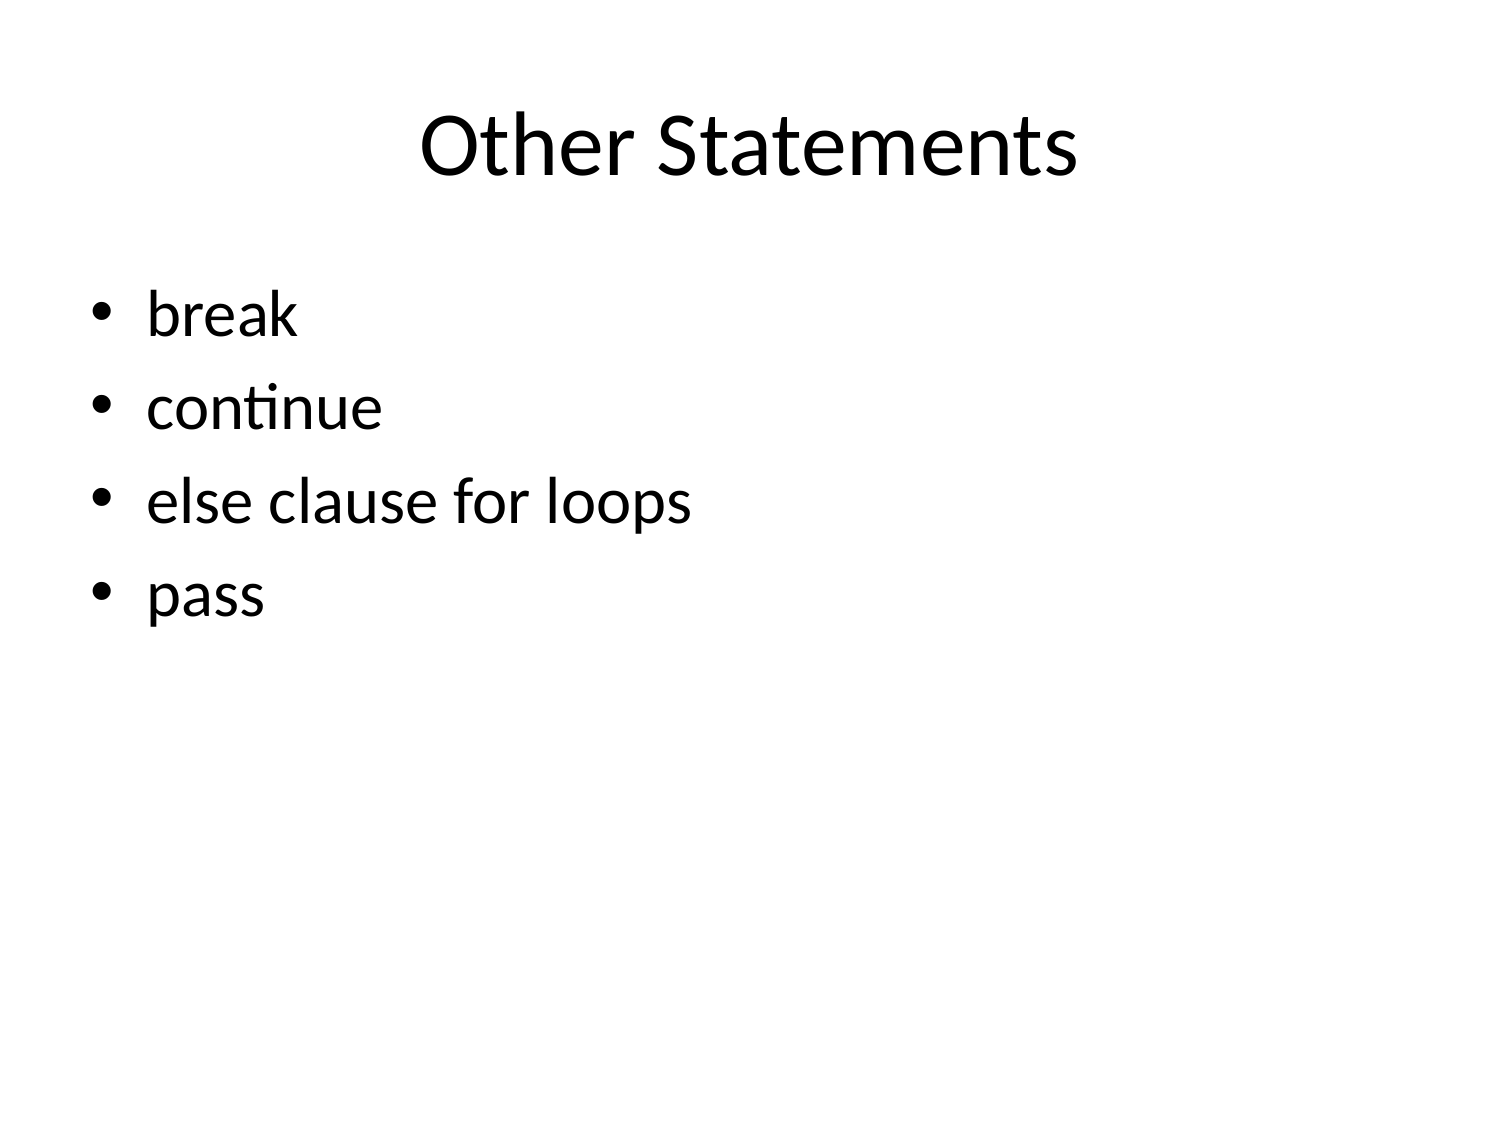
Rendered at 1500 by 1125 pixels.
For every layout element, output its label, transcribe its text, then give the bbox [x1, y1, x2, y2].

list break continue else clause for loops pass [75, 262, 1425, 1005]
title Other Statements [75, 45, 1425, 233]
